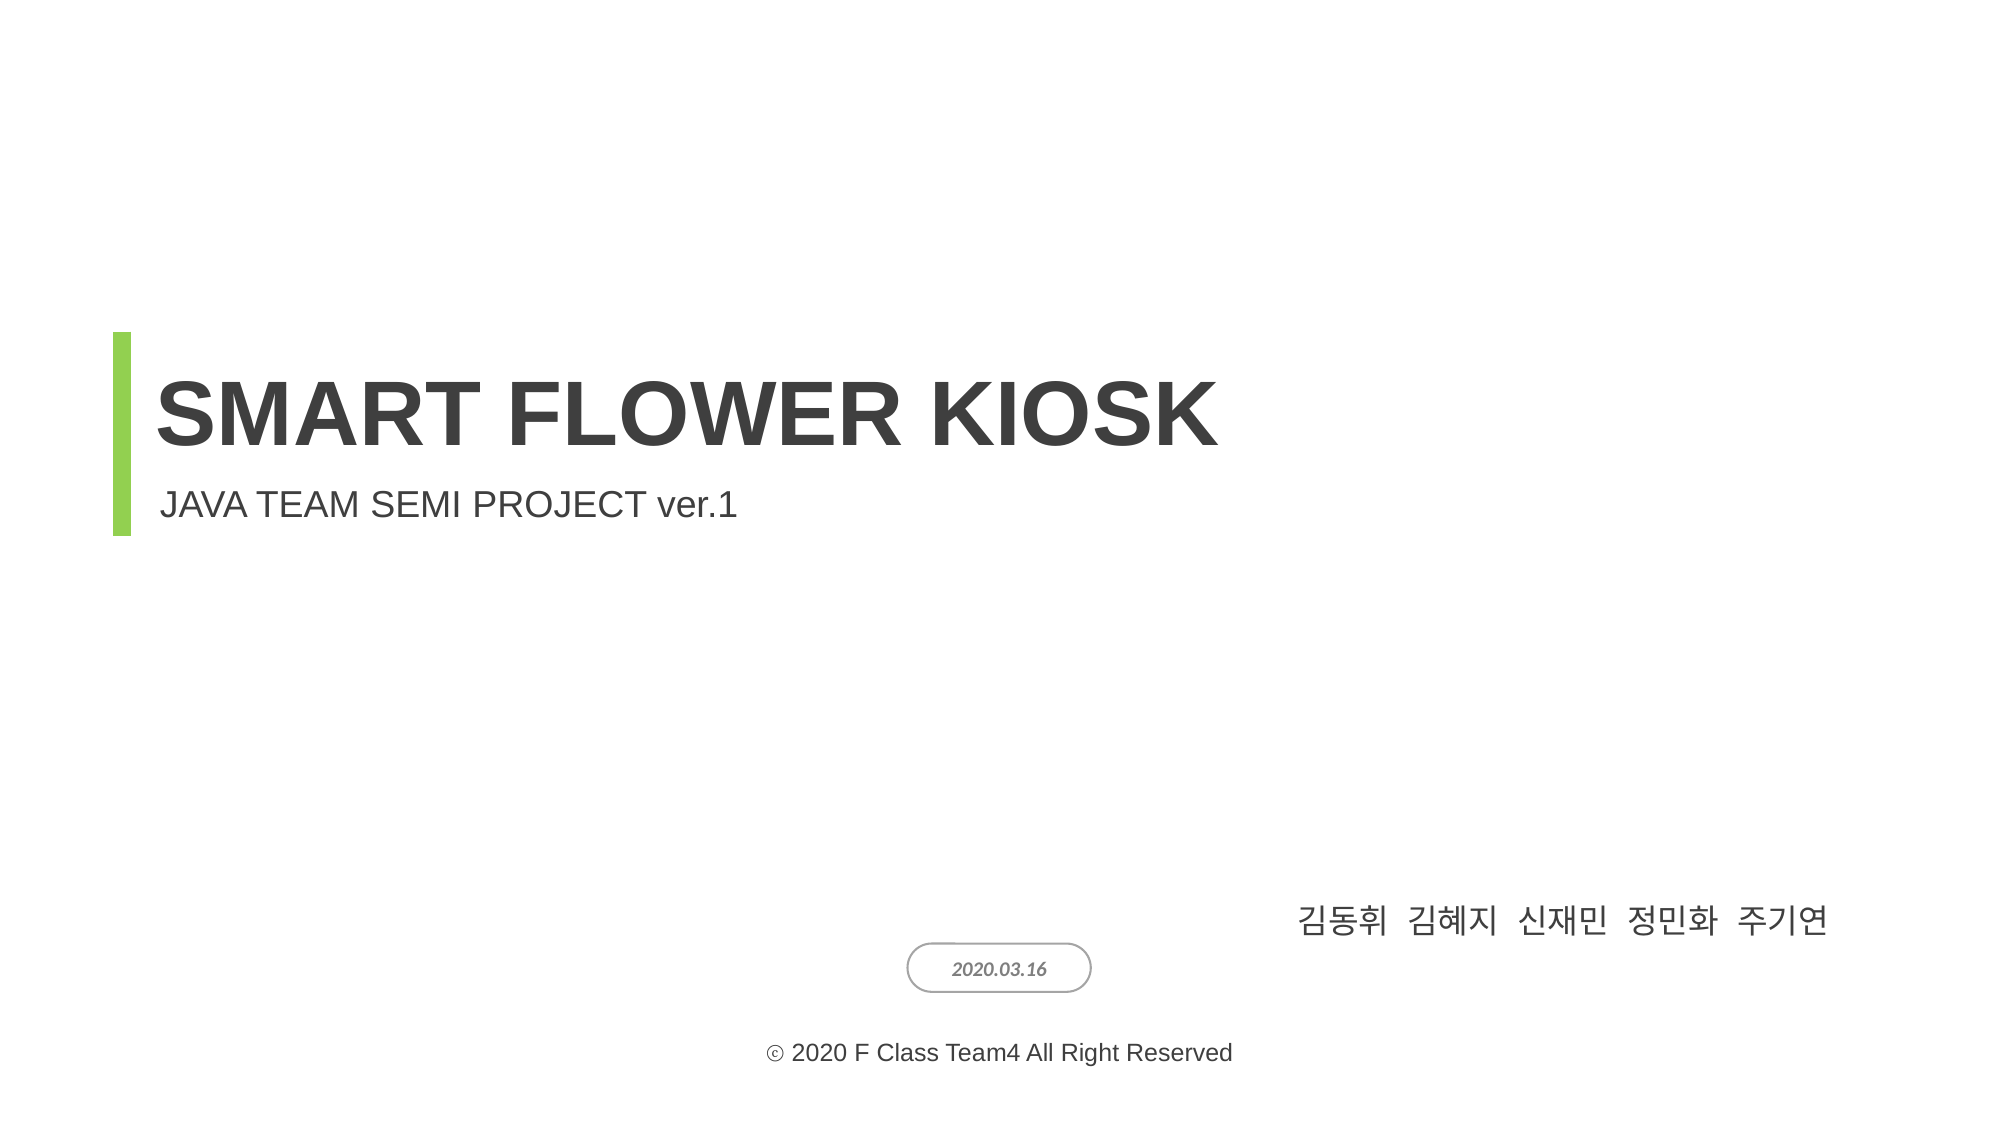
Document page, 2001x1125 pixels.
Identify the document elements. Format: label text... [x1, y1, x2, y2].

text_box 2020.03.16 [907, 943, 1091, 992]
text_box SMART FLOWER KIOSK [155, 342, 1875, 475]
text_box ⓒ 2020 F Class Team4 All Right Reserved [0, 1021, 2000, 1067]
text_box 김동휘 김혜지 신재민 정민화 주기연 [1297, 891, 1917, 948]
text_box JAVA TEAM SEMI PROJECT ver.1 [159, 474, 1693, 531]
